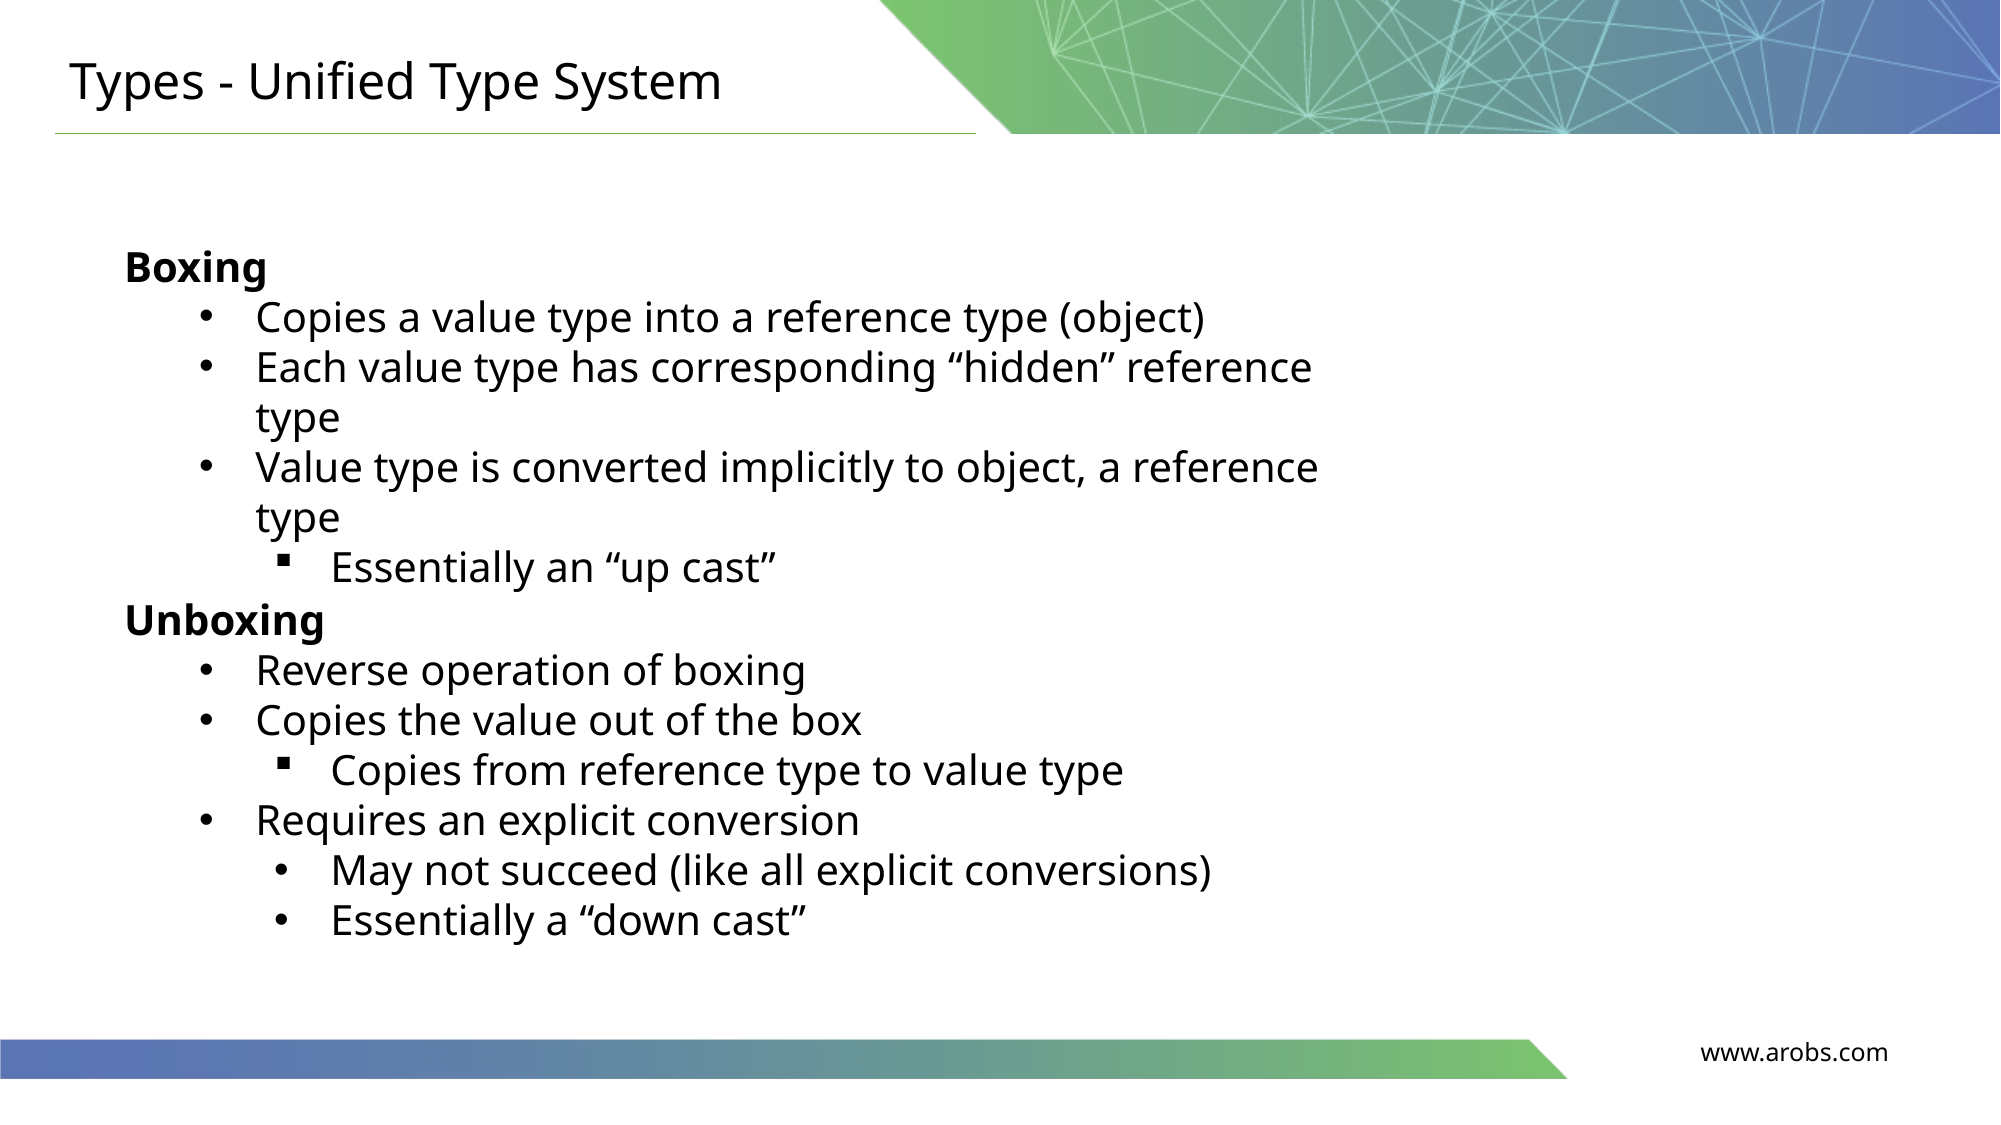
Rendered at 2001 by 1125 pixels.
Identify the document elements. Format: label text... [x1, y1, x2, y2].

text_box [1608, 1029, 1982, 1097]
text_box Unboxing Reverse operation of boxing Copies the value out of the box Copies from reference type to value type Requires an explicit conversion May not succeed (like all explicit conversions) Essentially a “down cast” [109, 586, 1537, 952]
title Types - Unified Type System [55, 33, 746, 133]
text_box Boxing Copies a value type into a reference type (object) Each value type has corresponding “hidden” reference type Value type is converted implicitly to object, a reference type Essentially an “up cast” [109, 233, 1414, 586]
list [0, 1034, 1608, 1088]
picture [746, 0, 2000, 134]
